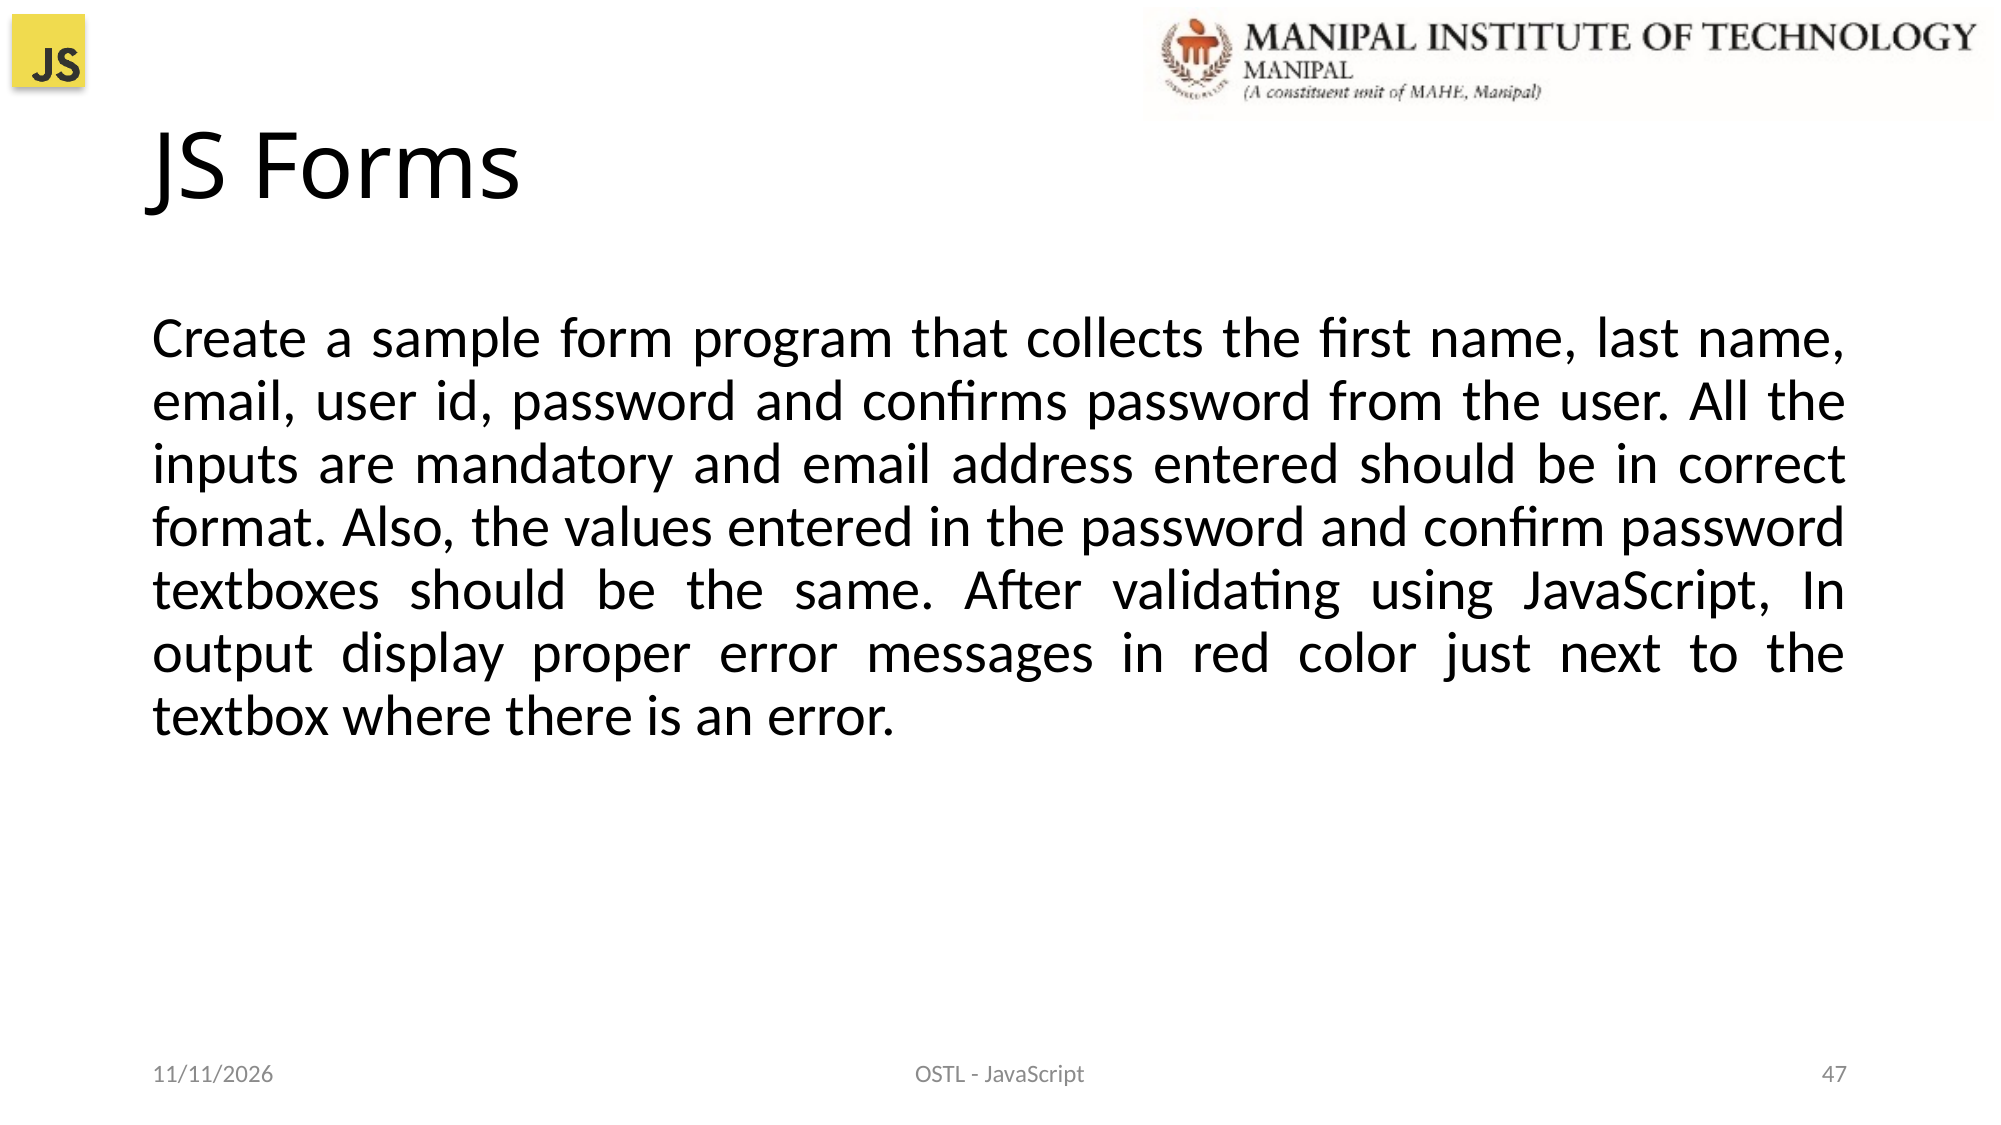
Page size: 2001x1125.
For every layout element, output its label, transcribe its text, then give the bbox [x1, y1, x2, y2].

slide_number 22-Dec-21 [137, 1042, 588, 1103]
picture [12, 14, 85, 87]
title JS Forms [137, 59, 1863, 278]
slide_number 47 [1412, 1042, 1863, 1103]
list Create a sample form program that collects the first name, last name, email, user id, password and confirms password from the user. All the inputs are mandatory and email address entered should be in correct format. Also, the values entered in the password and confirm password textboxes should be the same. After validating using JavaScript, In output display proper error messages in red color just next to the textbox where there is an error. [137, 299, 1863, 1014]
picture [1143, 7, 1994, 121]
footer OSTL - JavaScript [662, 1042, 1338, 1103]
